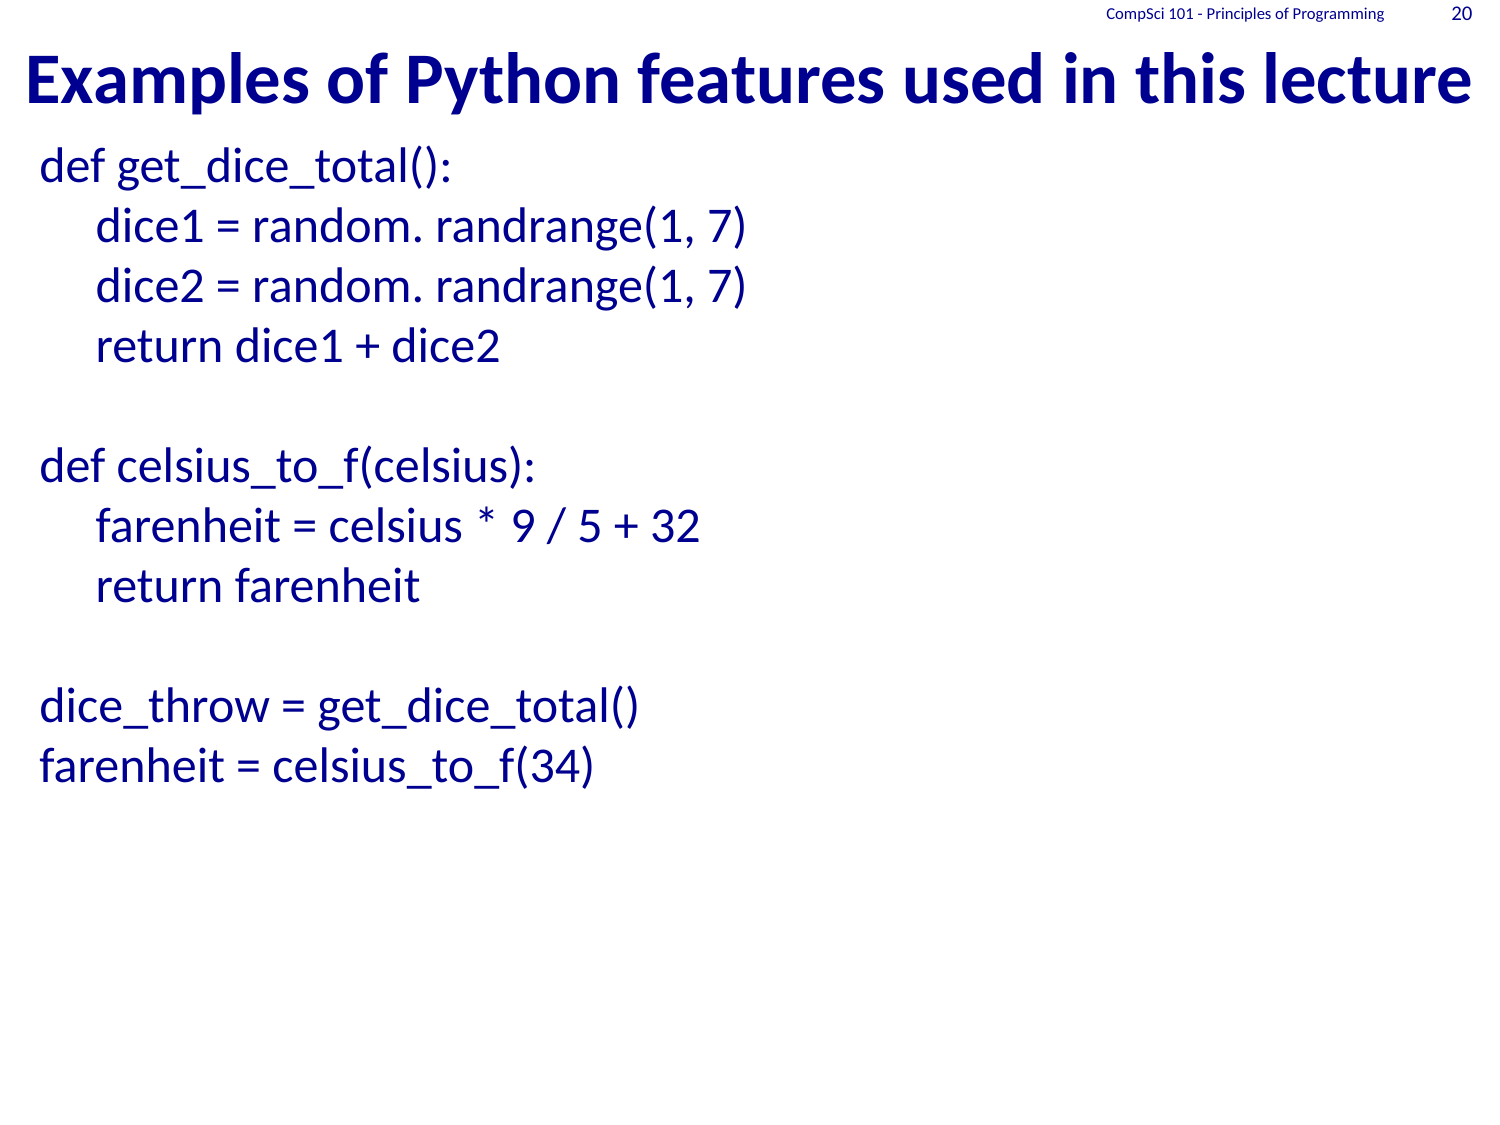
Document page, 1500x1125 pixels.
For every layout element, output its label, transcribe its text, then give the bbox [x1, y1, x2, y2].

title Examples of Python features used in this lecture [0, 0, 1500, 125]
list def get_dice_total(): dice1 = random. randrange(1, 7) dice2 = random. randrange(1, 7) return dice1 + dice2 def celsius_to_f(celsius): farenheit = celsius * 9 / 5 + 32 return farenheit dice_throw = get_dice_total() farenheit = celsius_to_f(34) [24, 125, 1475, 1081]
slide_number 20 [1400, 0, 1488, 25]
footer CompSci 101 - Principles of Programming [950, 0, 1400, 25]
